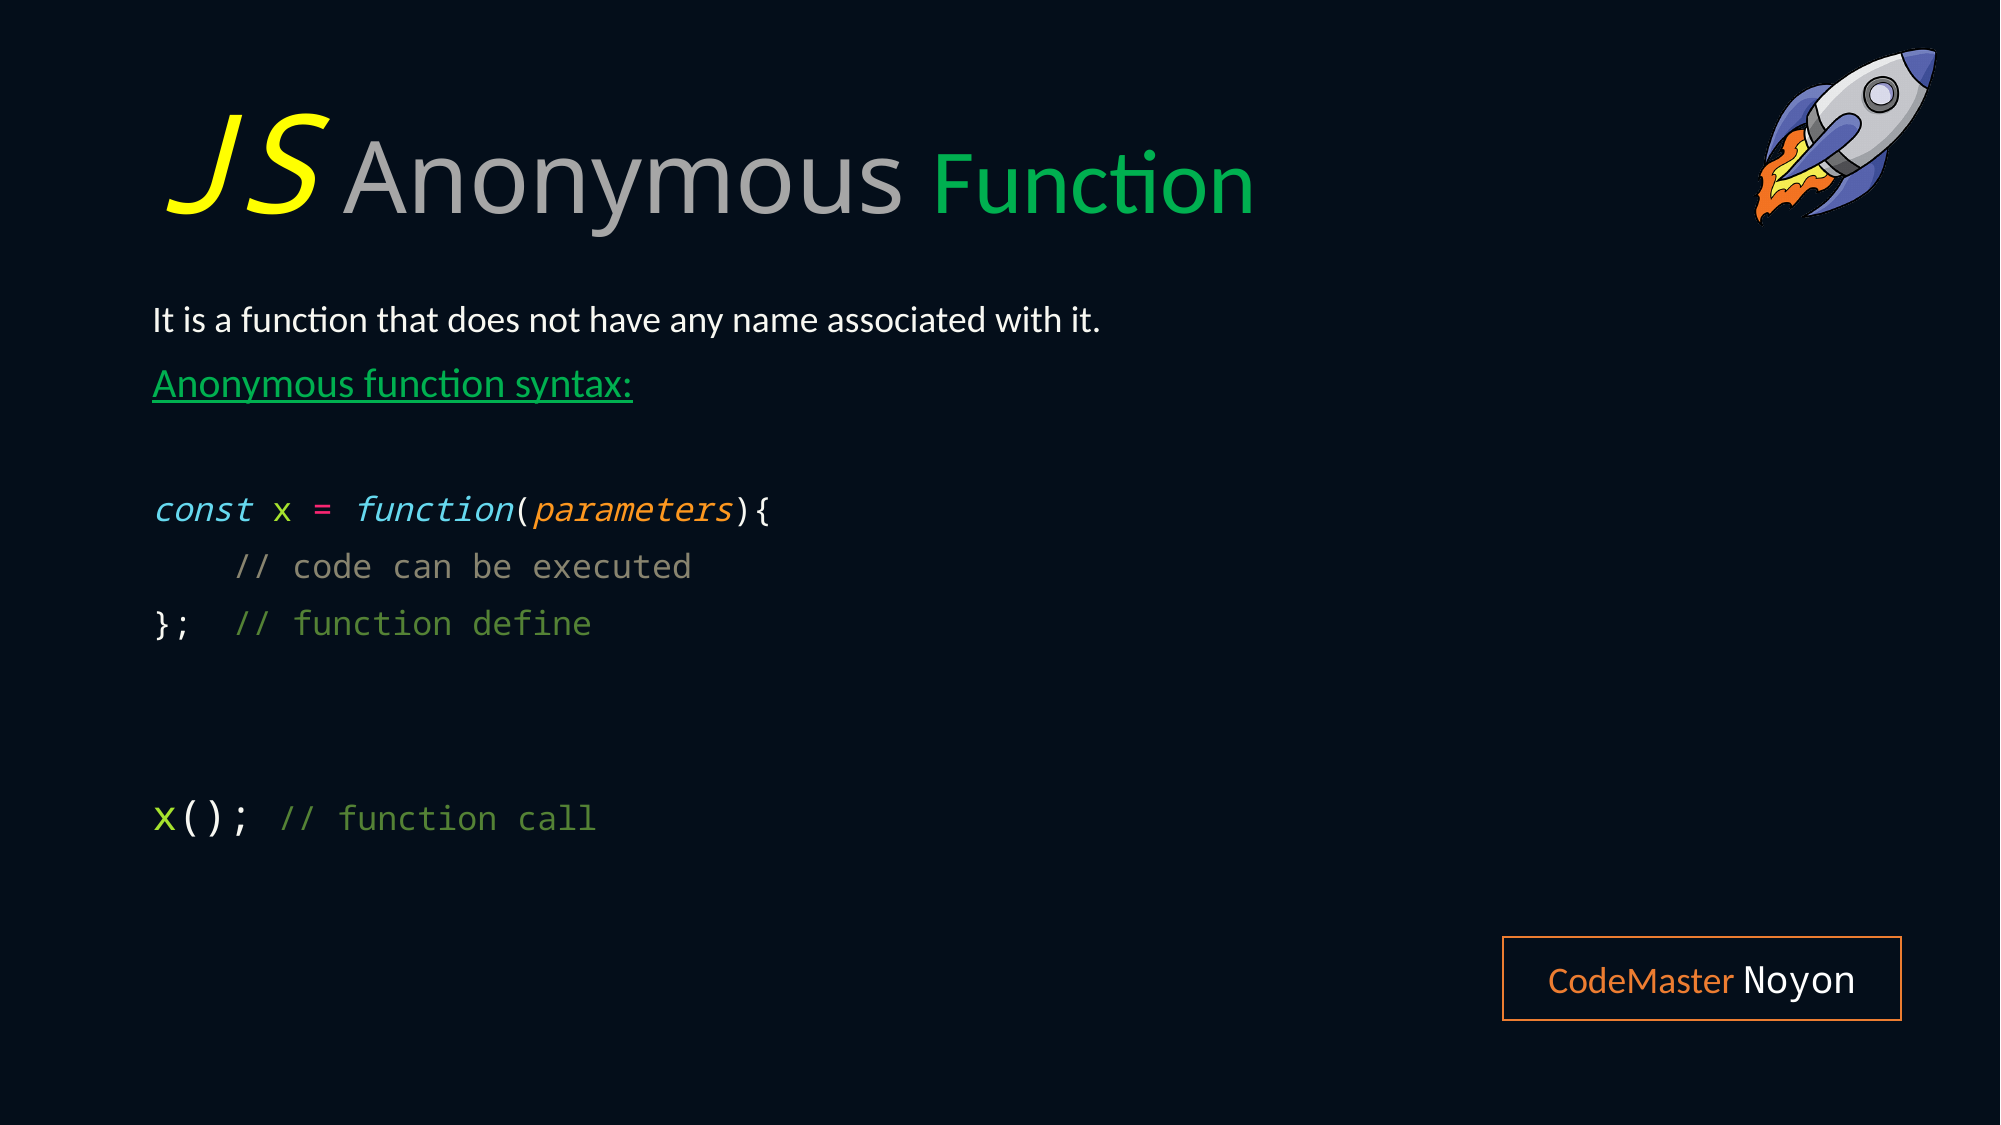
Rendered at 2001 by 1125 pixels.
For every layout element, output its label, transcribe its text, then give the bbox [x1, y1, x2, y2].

list It is a function that does not have any name associated with it. Anonymous function syntax: const x = function(parameters){ // code can be executed }; // function define x(); // function call [137, 292, 1863, 1087]
title JS Anonymous Function [137, 59, 1863, 278]
text_box CodeMaster Noyon [1502, 936, 1902, 1021]
picture [1743, 36, 1946, 239]
